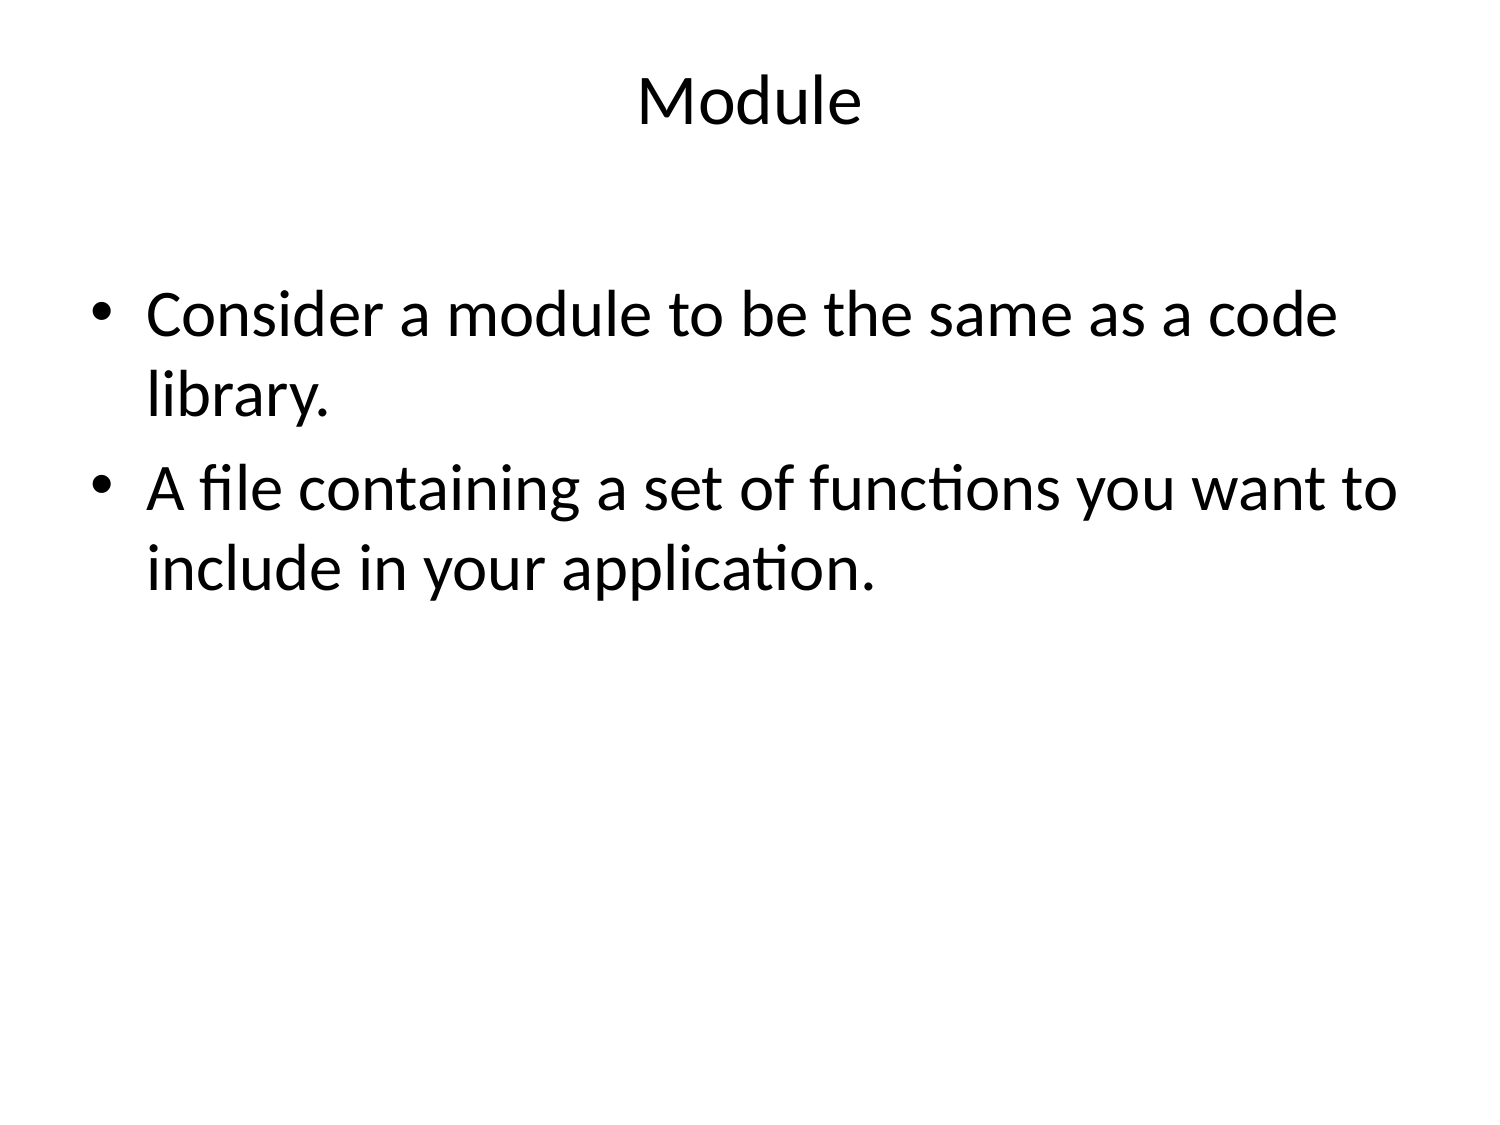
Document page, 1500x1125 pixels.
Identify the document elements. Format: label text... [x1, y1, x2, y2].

title Module [75, 45, 1425, 233]
list Consider a module to be the same as a code library. A file containing a set of functions you want to include in your application. [75, 262, 1425, 1005]
